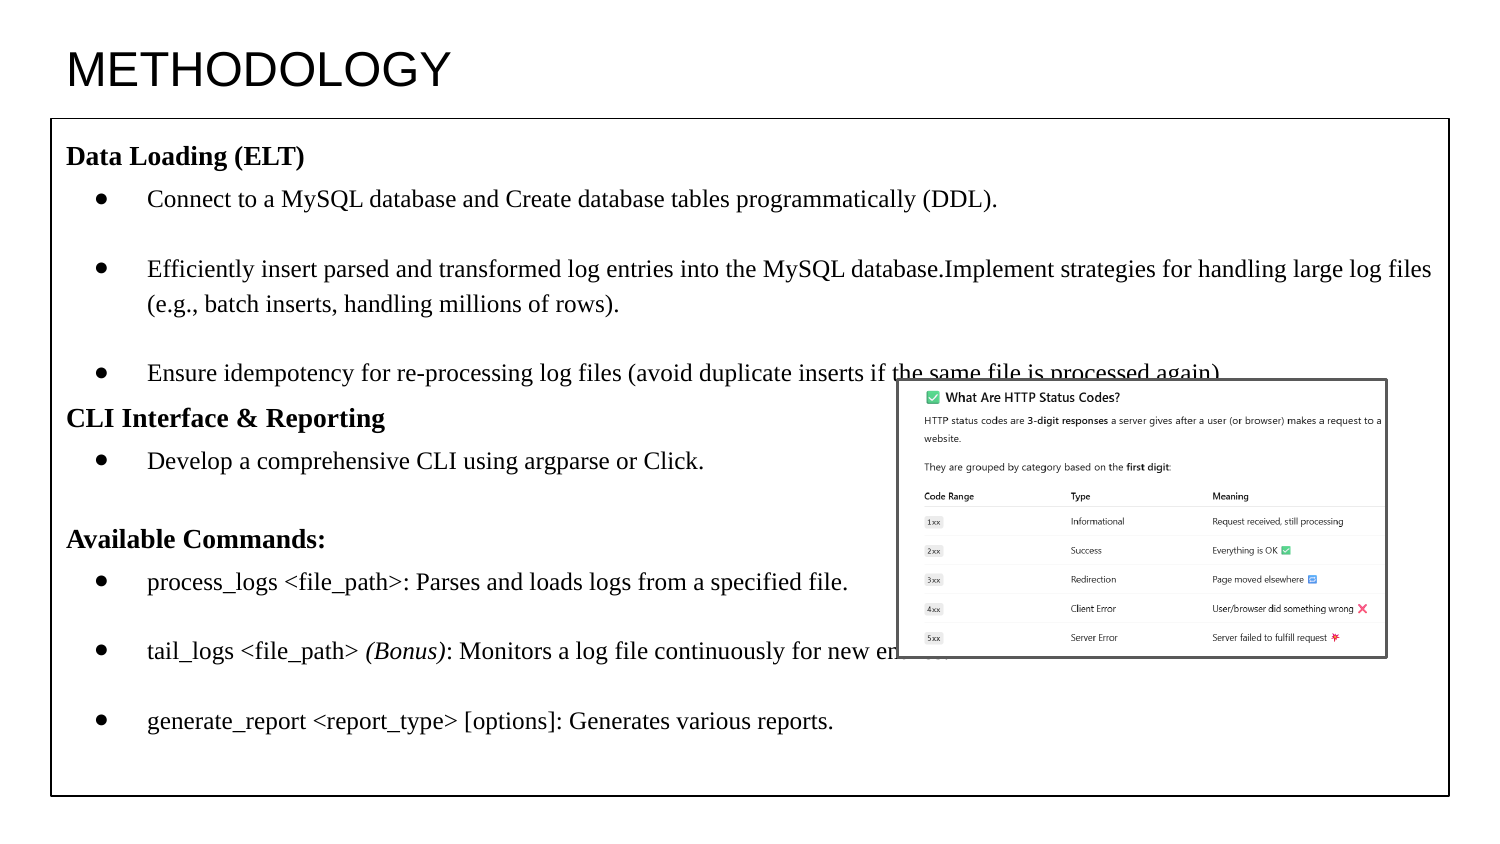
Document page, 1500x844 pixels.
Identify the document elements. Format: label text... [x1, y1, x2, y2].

title METHODOLOGY [51, 22, 1449, 112]
picture [899, 380, 1386, 657]
list Data Loading (ELT) Connect to a MySQL database and Create database tables programmatically (DDL). Efficiently insert parsed and transformed log entries into the MySQL database.Implement strategies for handling large log files (e.g., batch inserts, handling millions of rows). Ensure idempotency for re-processing log files (avoid duplicate inserts if the same file is processed again). CLI Interface & Reporting Develop a comprehensive CLI using argparse or Click. Available Commands: process_logs <file_path>: Parses and loads logs from a specified file. tail_logs <file_path> (Bonus): Monitors a log file continuously for new entries. generate_report <report_type> [options]: Generates various reports. [51, 118, 1449, 796]
